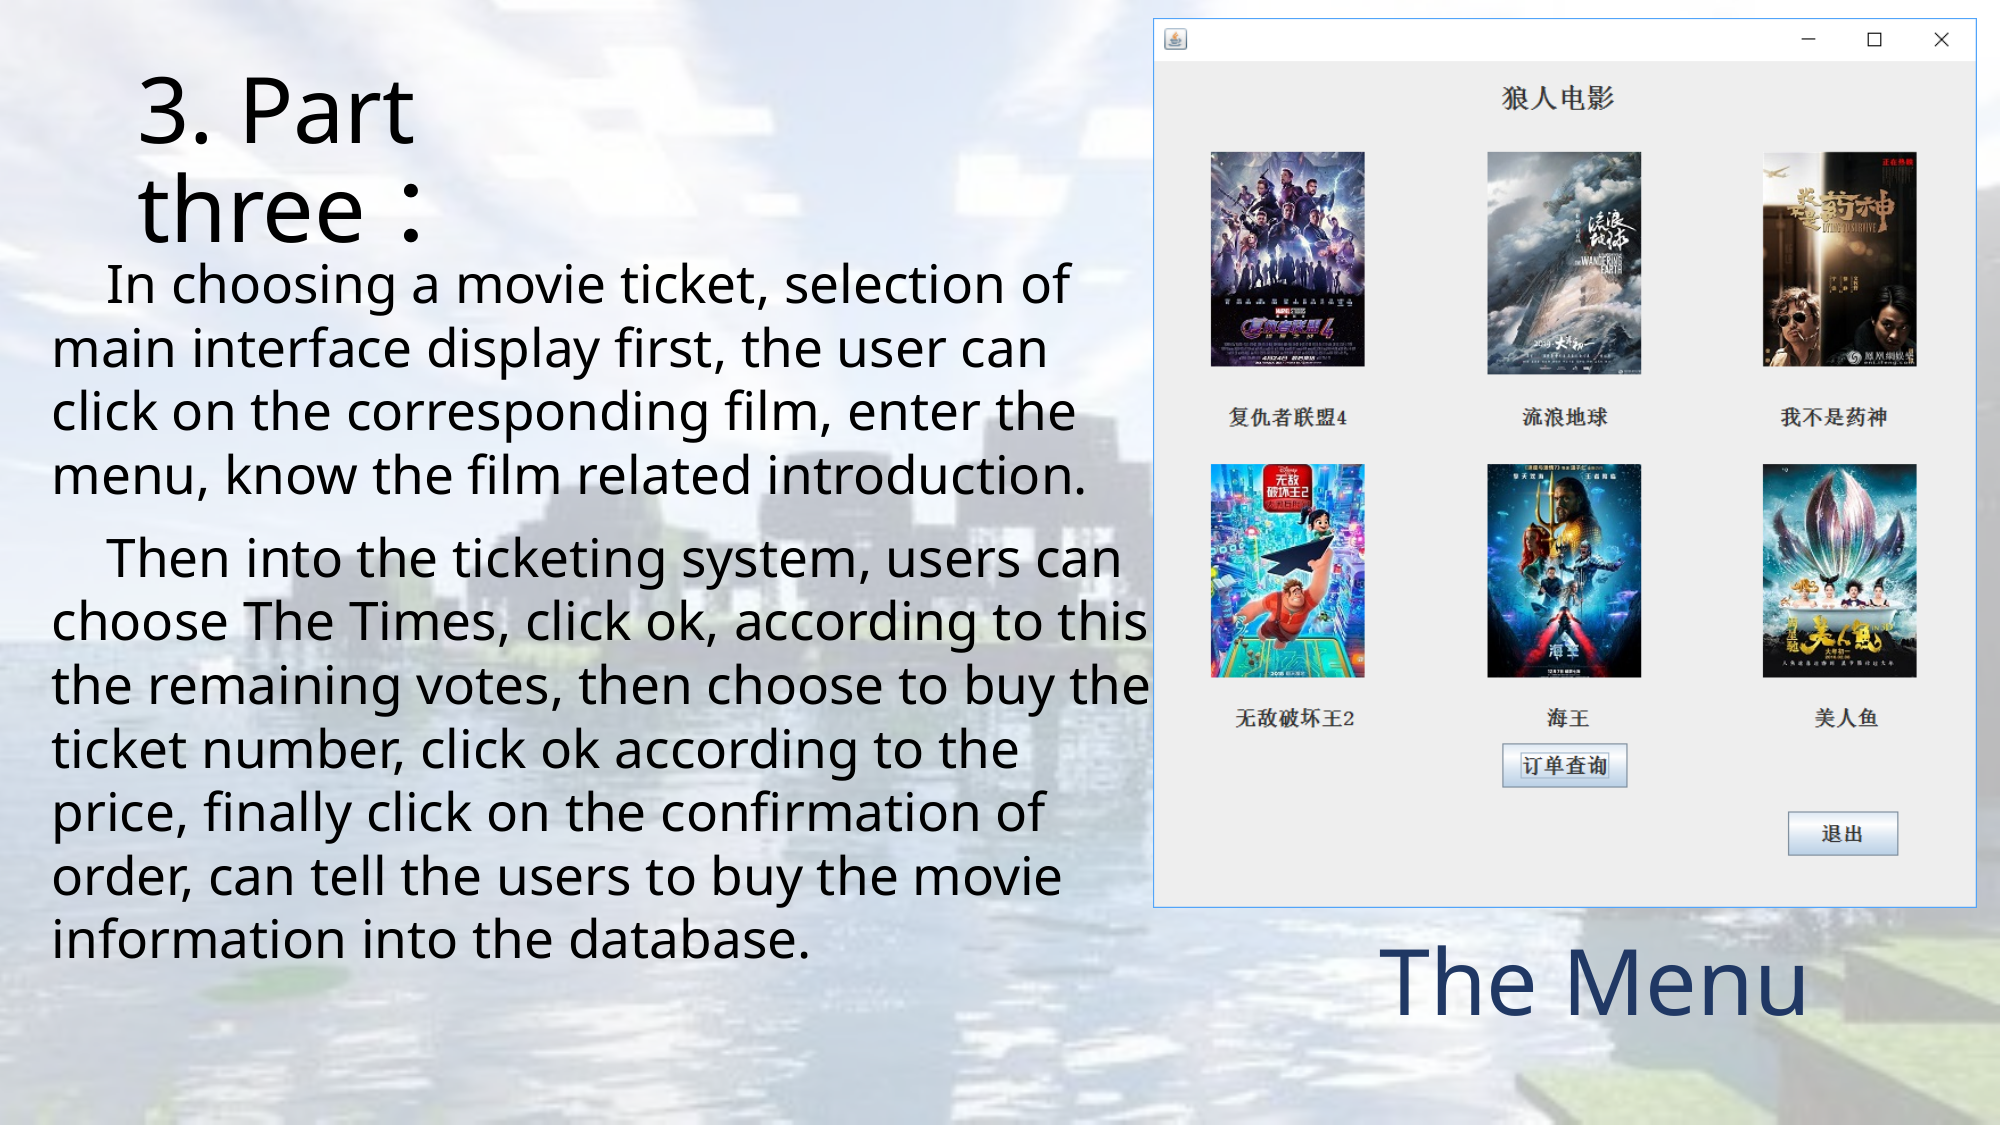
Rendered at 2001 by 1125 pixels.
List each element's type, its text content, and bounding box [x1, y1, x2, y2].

list In choosing a movie ticket, selection of main interface display first, the user can click on the corresponding film, enter the menu, know the film related introduction. Then into the ticketing system, users can choose The Times, click ok, according to this the remaining votes, then choose to buy the ticket number, click ok according to the price, finally click on the confirmation of order, can tell the users to buy the movie information into the database. [36, 242, 1170, 1032]
text_box The Menu [1364, 929, 1843, 1053]
picture [1153, 18, 1977, 908]
text_box 3. Part three： [122, 57, 754, 181]
